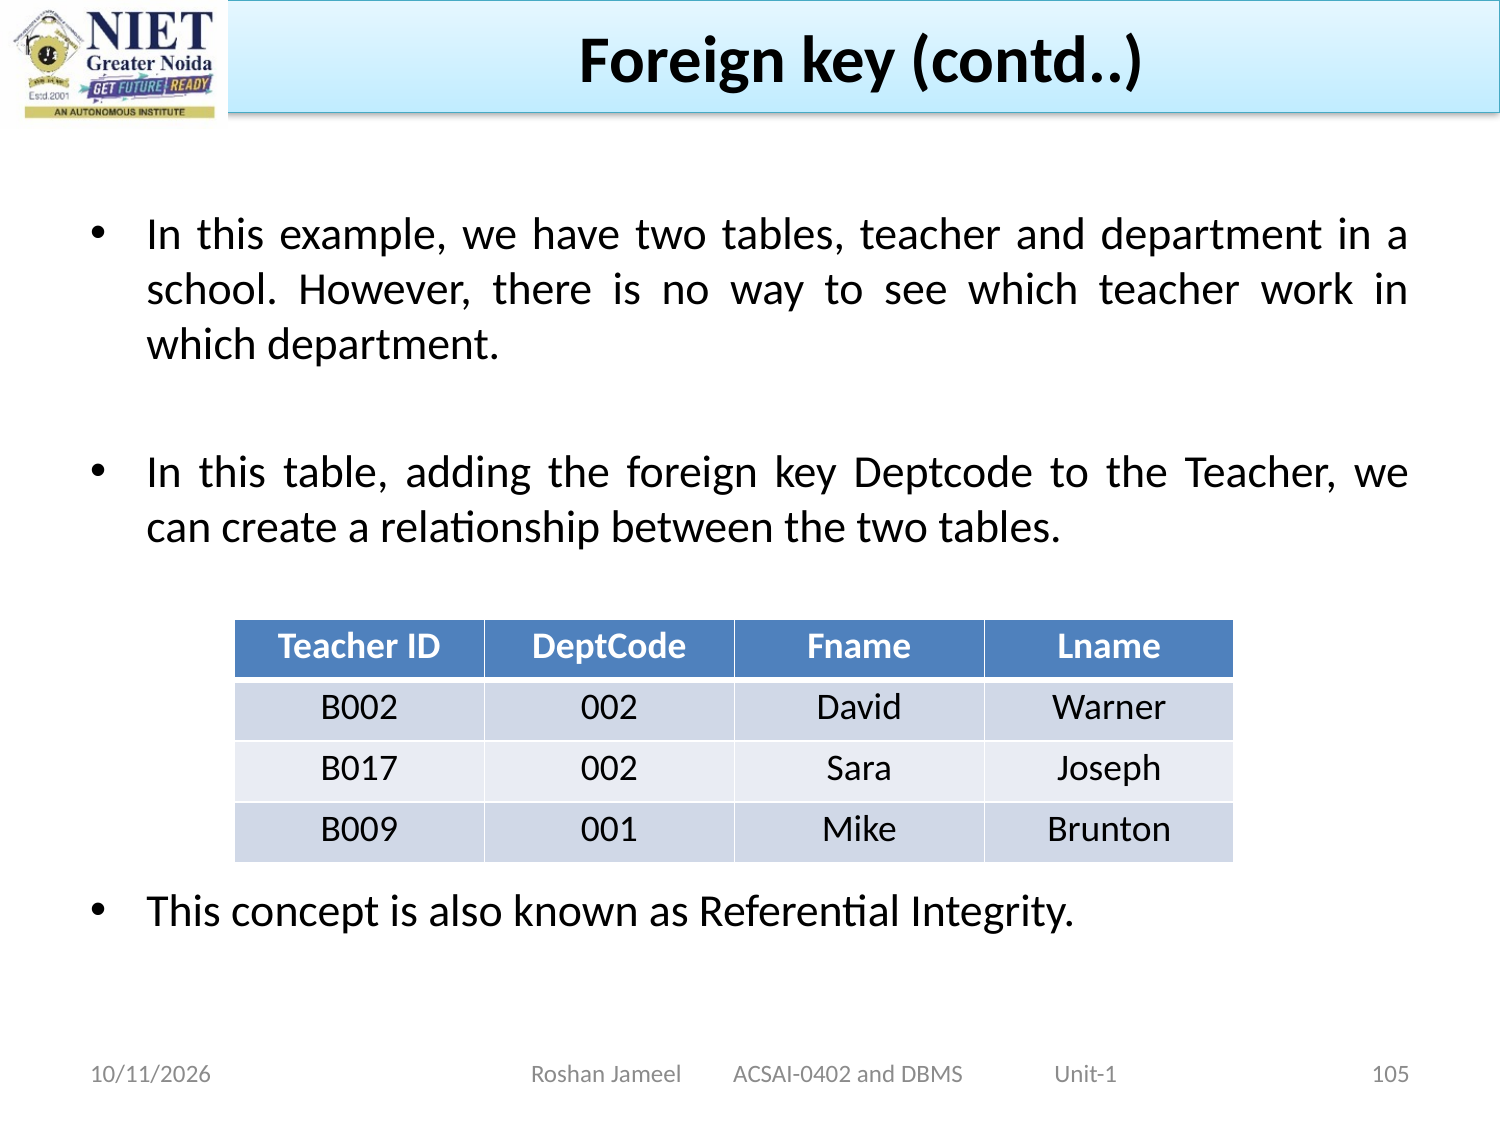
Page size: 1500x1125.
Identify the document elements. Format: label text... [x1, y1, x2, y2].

table_cell Joseph [985, 742, 1233, 801]
table_header Lname [985, 620, 1233, 677]
table_cell Mike [735, 803, 984, 862]
footer Roshan Jameel ACSAI-0402 and DBMS Unit-1 [412, 1042, 1074, 1103]
table_header Fname [735, 620, 984, 677]
table_header Teacher ID [235, 620, 484, 677]
slide_number 105 [1074, 1042, 1425, 1103]
table_cell 001 [485, 803, 734, 862]
table_cell B009 [235, 803, 484, 862]
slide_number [75, 1042, 412, 1103]
list In this example, we have two tables, teacher and department in a school. However, there is no way to see which teacher work in which department. In this table, adding the foreign key Deptcode to the Teacher, we can create a relationship between the two tables. This concept is also known as Referential Integrity. [75, 196, 1425, 1005]
picture [0, 0, 228, 130]
table_cell 002 [485, 683, 734, 740]
table_cell Brunton [985, 803, 1233, 862]
table_cell Sara [735, 742, 984, 801]
text_box Foreign key (contd..) [229, 0, 1500, 113]
table_header DeptCode [485, 620, 734, 677]
table_cell B002 [235, 683, 484, 740]
table_cell Warner [985, 683, 1233, 740]
table_cell B017 [235, 742, 484, 801]
table_cell 002 [485, 742, 734, 801]
table_cell David [735, 683, 984, 740]
